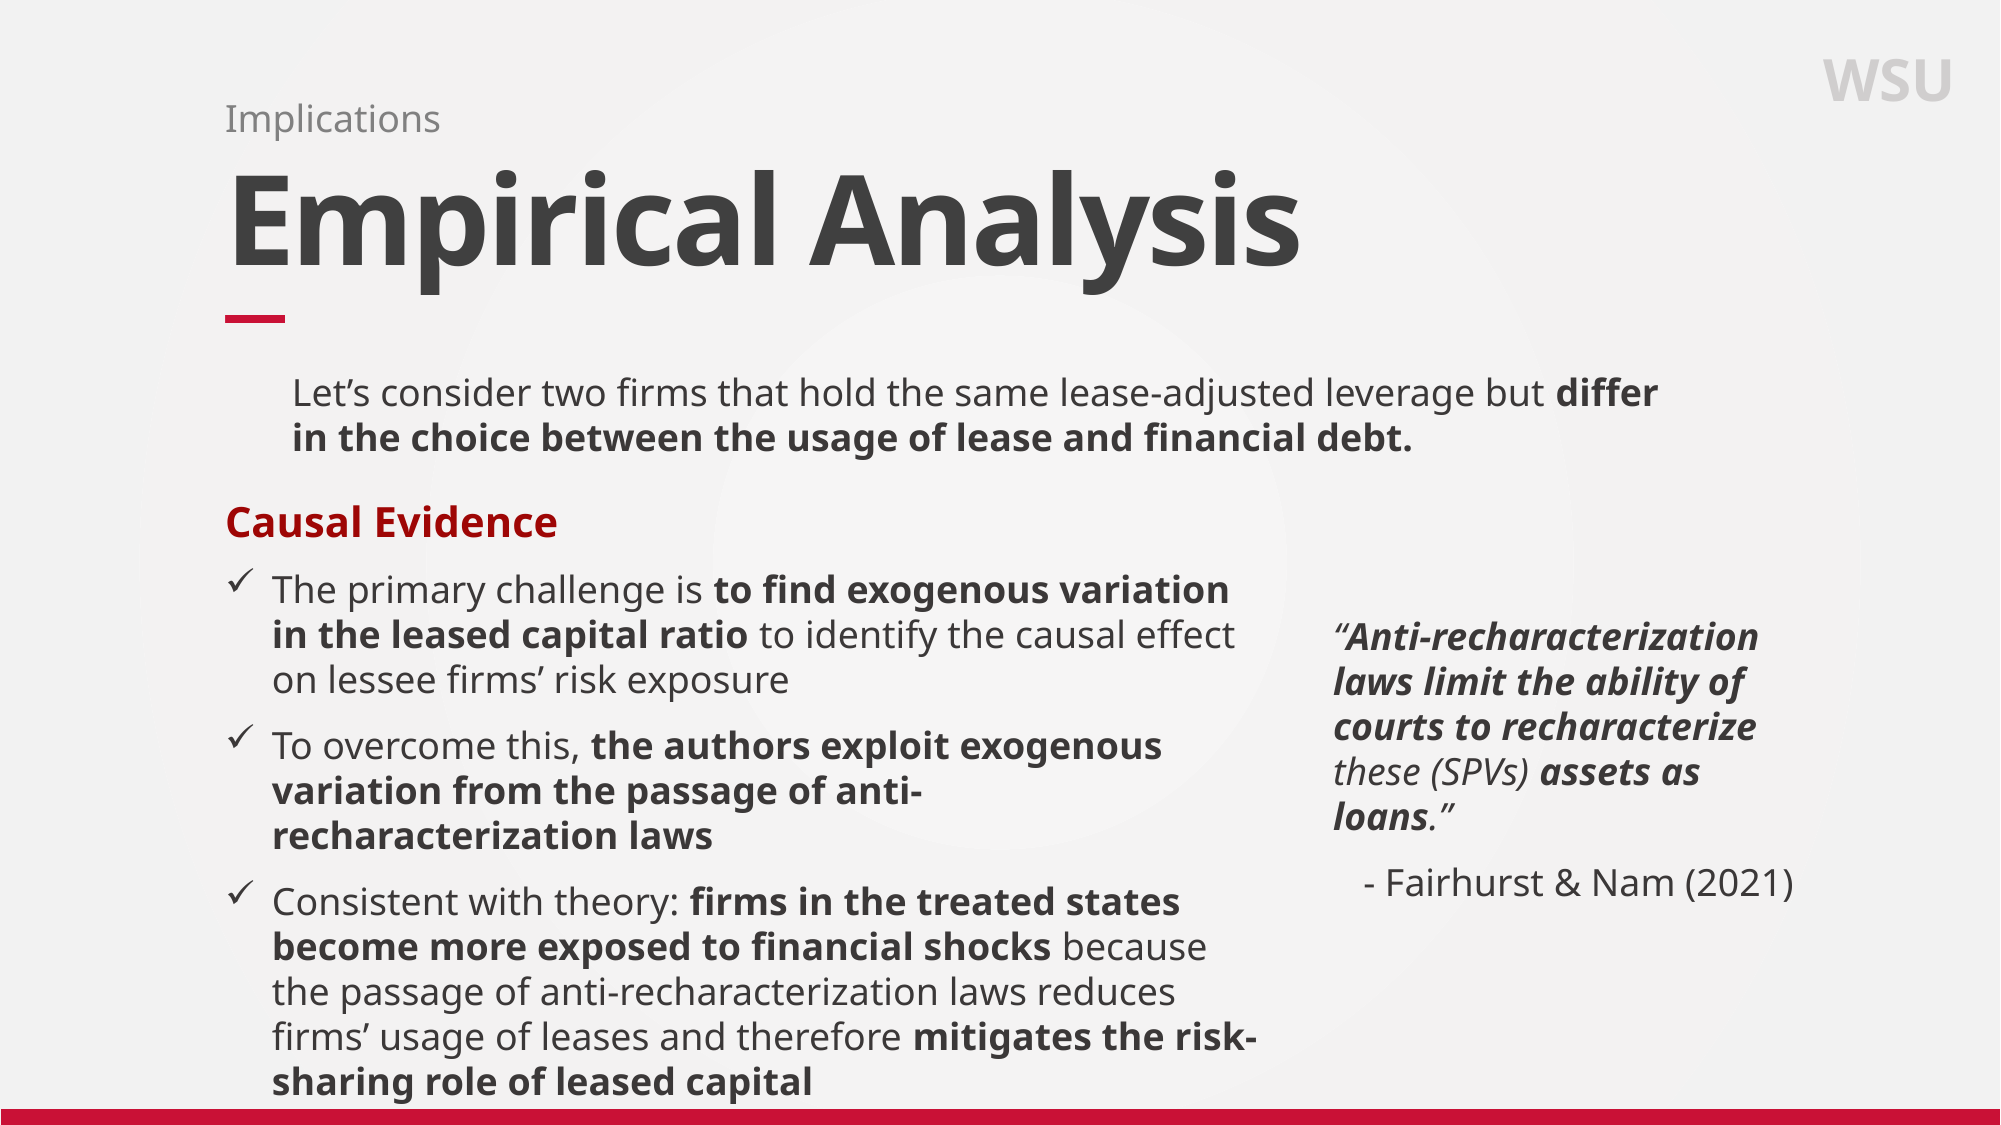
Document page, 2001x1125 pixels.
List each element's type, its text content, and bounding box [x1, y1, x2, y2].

text_box Let’s consider two firms that hold the same lease-adjusted leverage but differ in the choice between the usage of lease and financial debt. [291, 361, 1708, 488]
title Empirical Analysis [225, 149, 1597, 300]
text_box Causal Evidence The primary challenge is to find exogenous variation in the leased capital ratio to identify the causal effect on lessee firms’ risk exposure To overcome this, the authors exploit exogenous variation from the passage of anti-recharacterization laws Consistent with theory: firms in the treated states become more exposed to financial shocks because the passage of anti-recharacterization laws reduces firms’ usage of leases and therefore mitigates the risk-sharing role of leased capital [225, 488, 1286, 1026]
text_box Implications [225, 93, 466, 150]
text_box [0, 1109, 2000, 1125]
text_box WSU [1808, 35, 1971, 121]
text_box [224, 314, 286, 324]
text_box “Anti-recharacterization laws limit the ability of courts to recharacterize these (SPVs) assets as loans.” - Fairhurst & Nam (2021) [1333, 605, 1809, 865]
